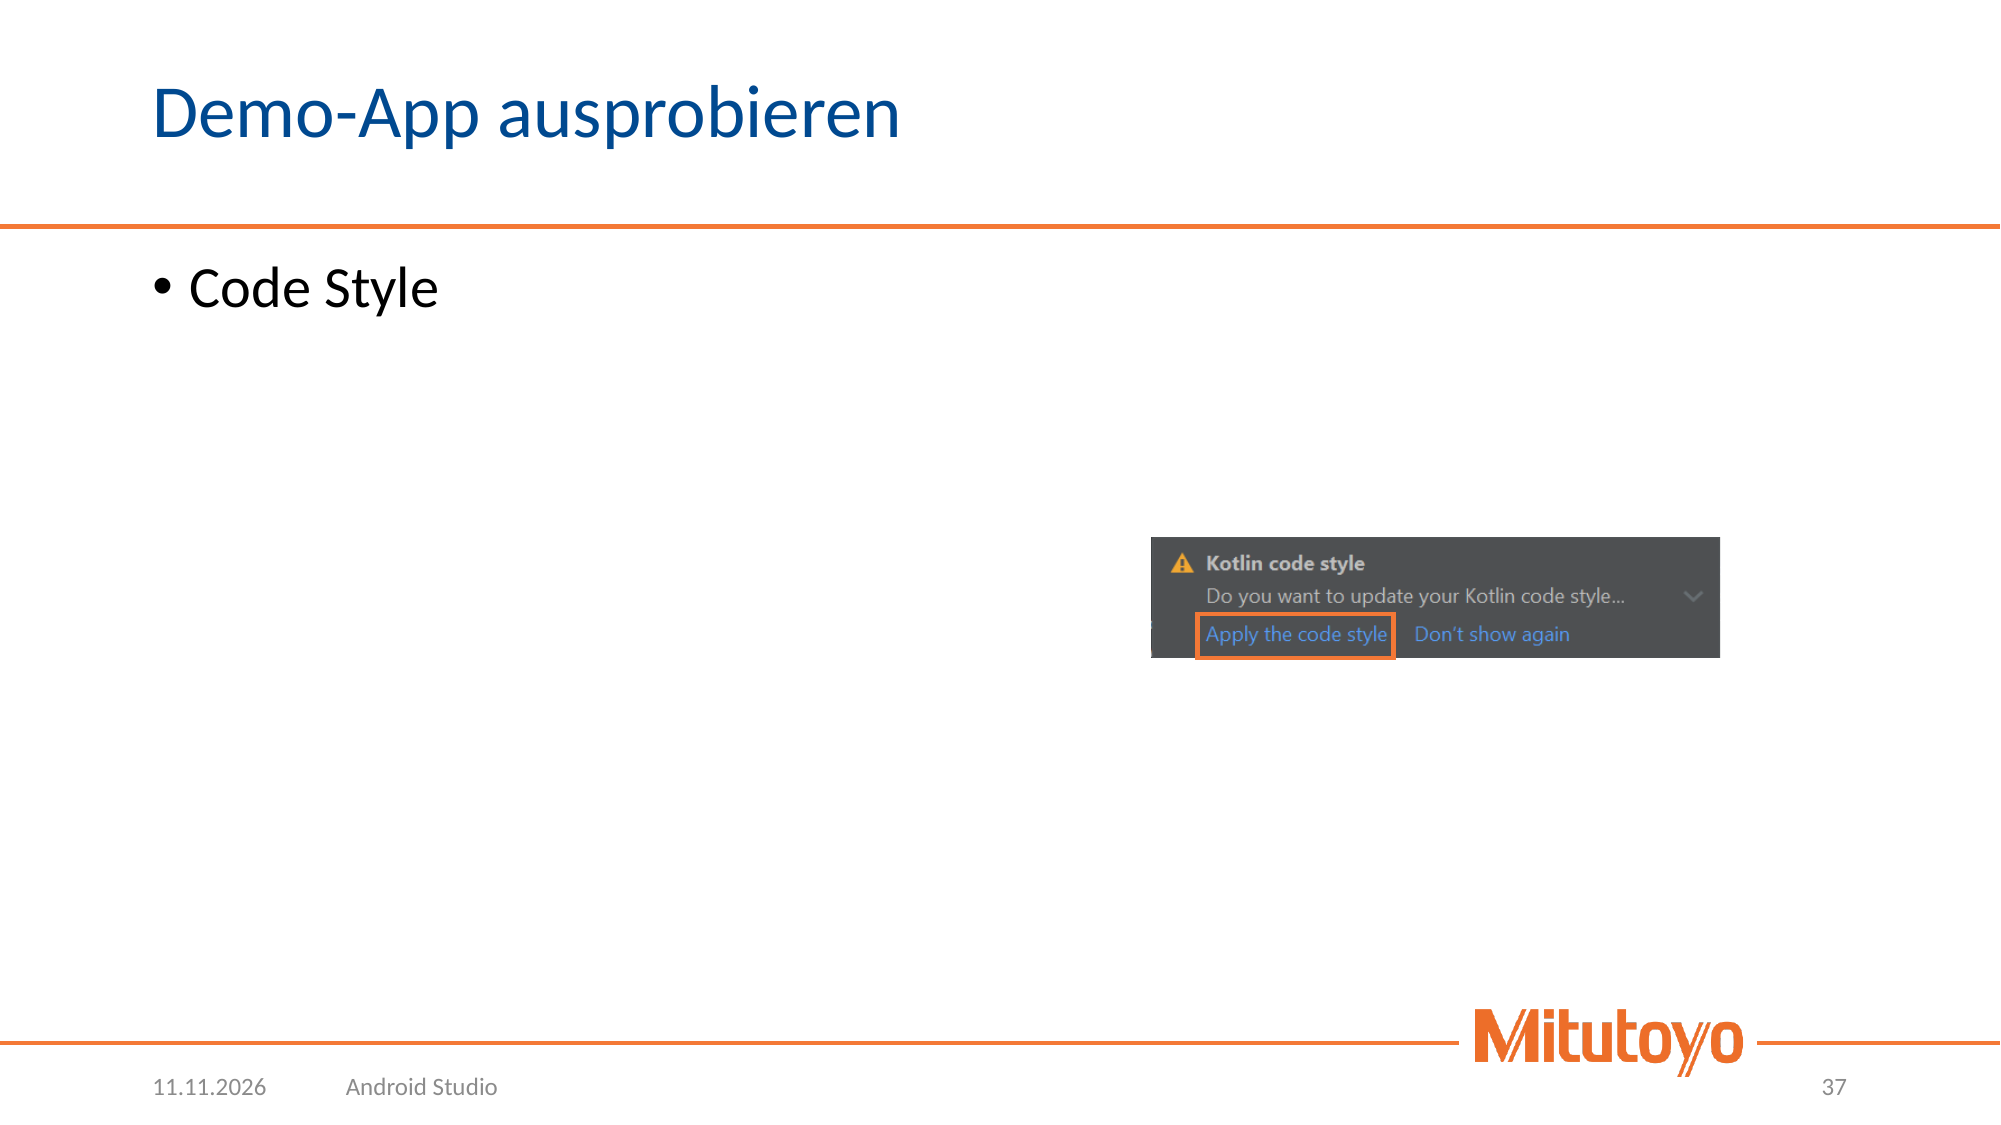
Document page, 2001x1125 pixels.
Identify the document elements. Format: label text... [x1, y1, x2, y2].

footer Android Studio [330, 1055, 1721, 1116]
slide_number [137, 1055, 313, 1116]
title Demo-App ausprobieren [137, 24, 1863, 203]
picture [1475, 1009, 1744, 1077]
picture [1151, 537, 1721, 659]
slide_number 37 [1743, 1055, 1863, 1116]
list Code Style [137, 249, 1101, 1012]
